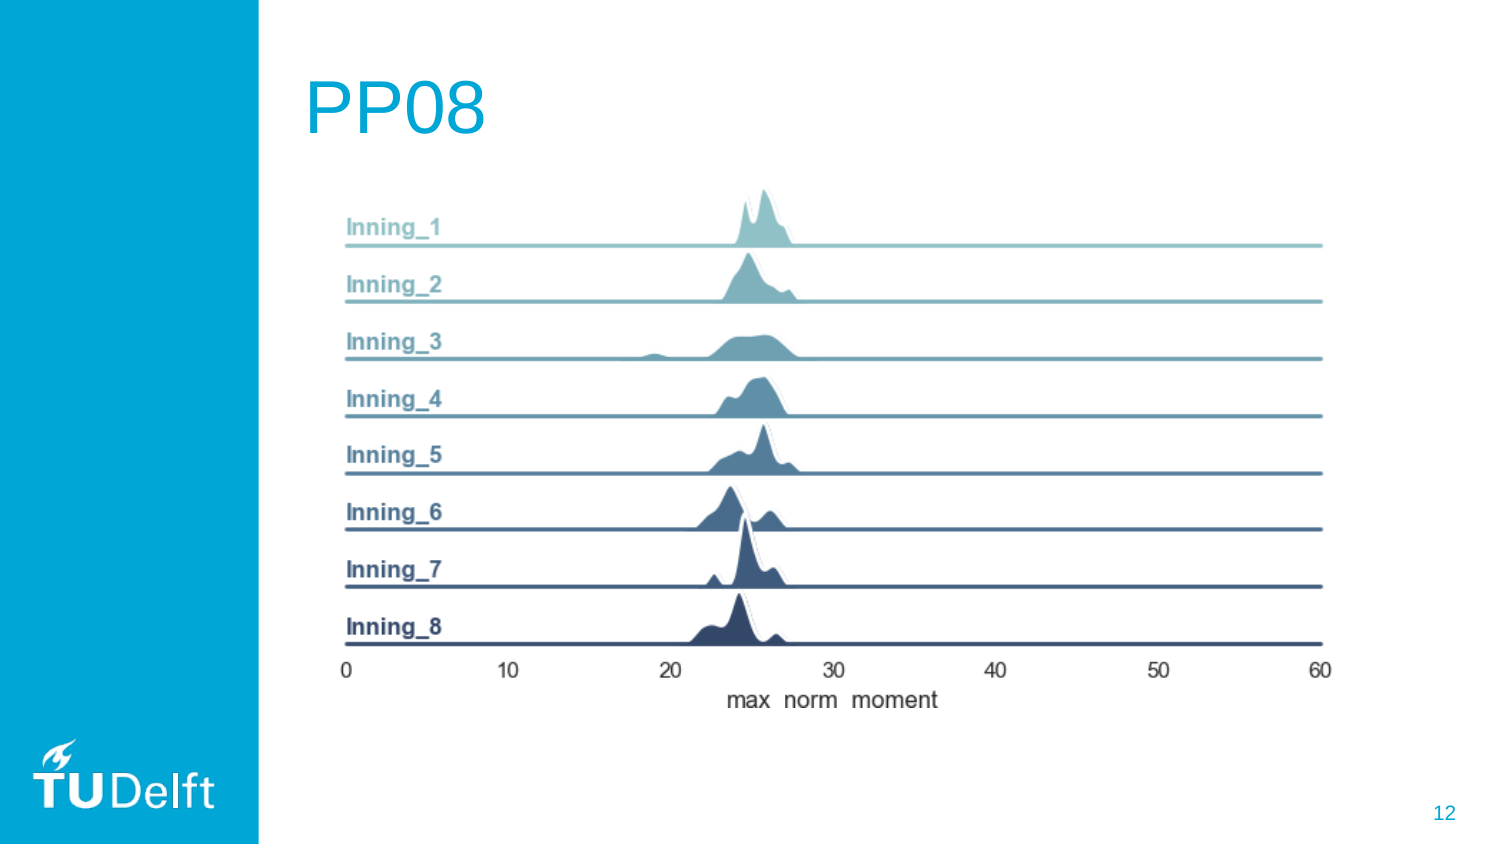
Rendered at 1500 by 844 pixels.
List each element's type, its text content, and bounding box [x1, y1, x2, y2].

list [288, 135, 1362, 708]
title PP08 [289, 33, 1455, 175]
